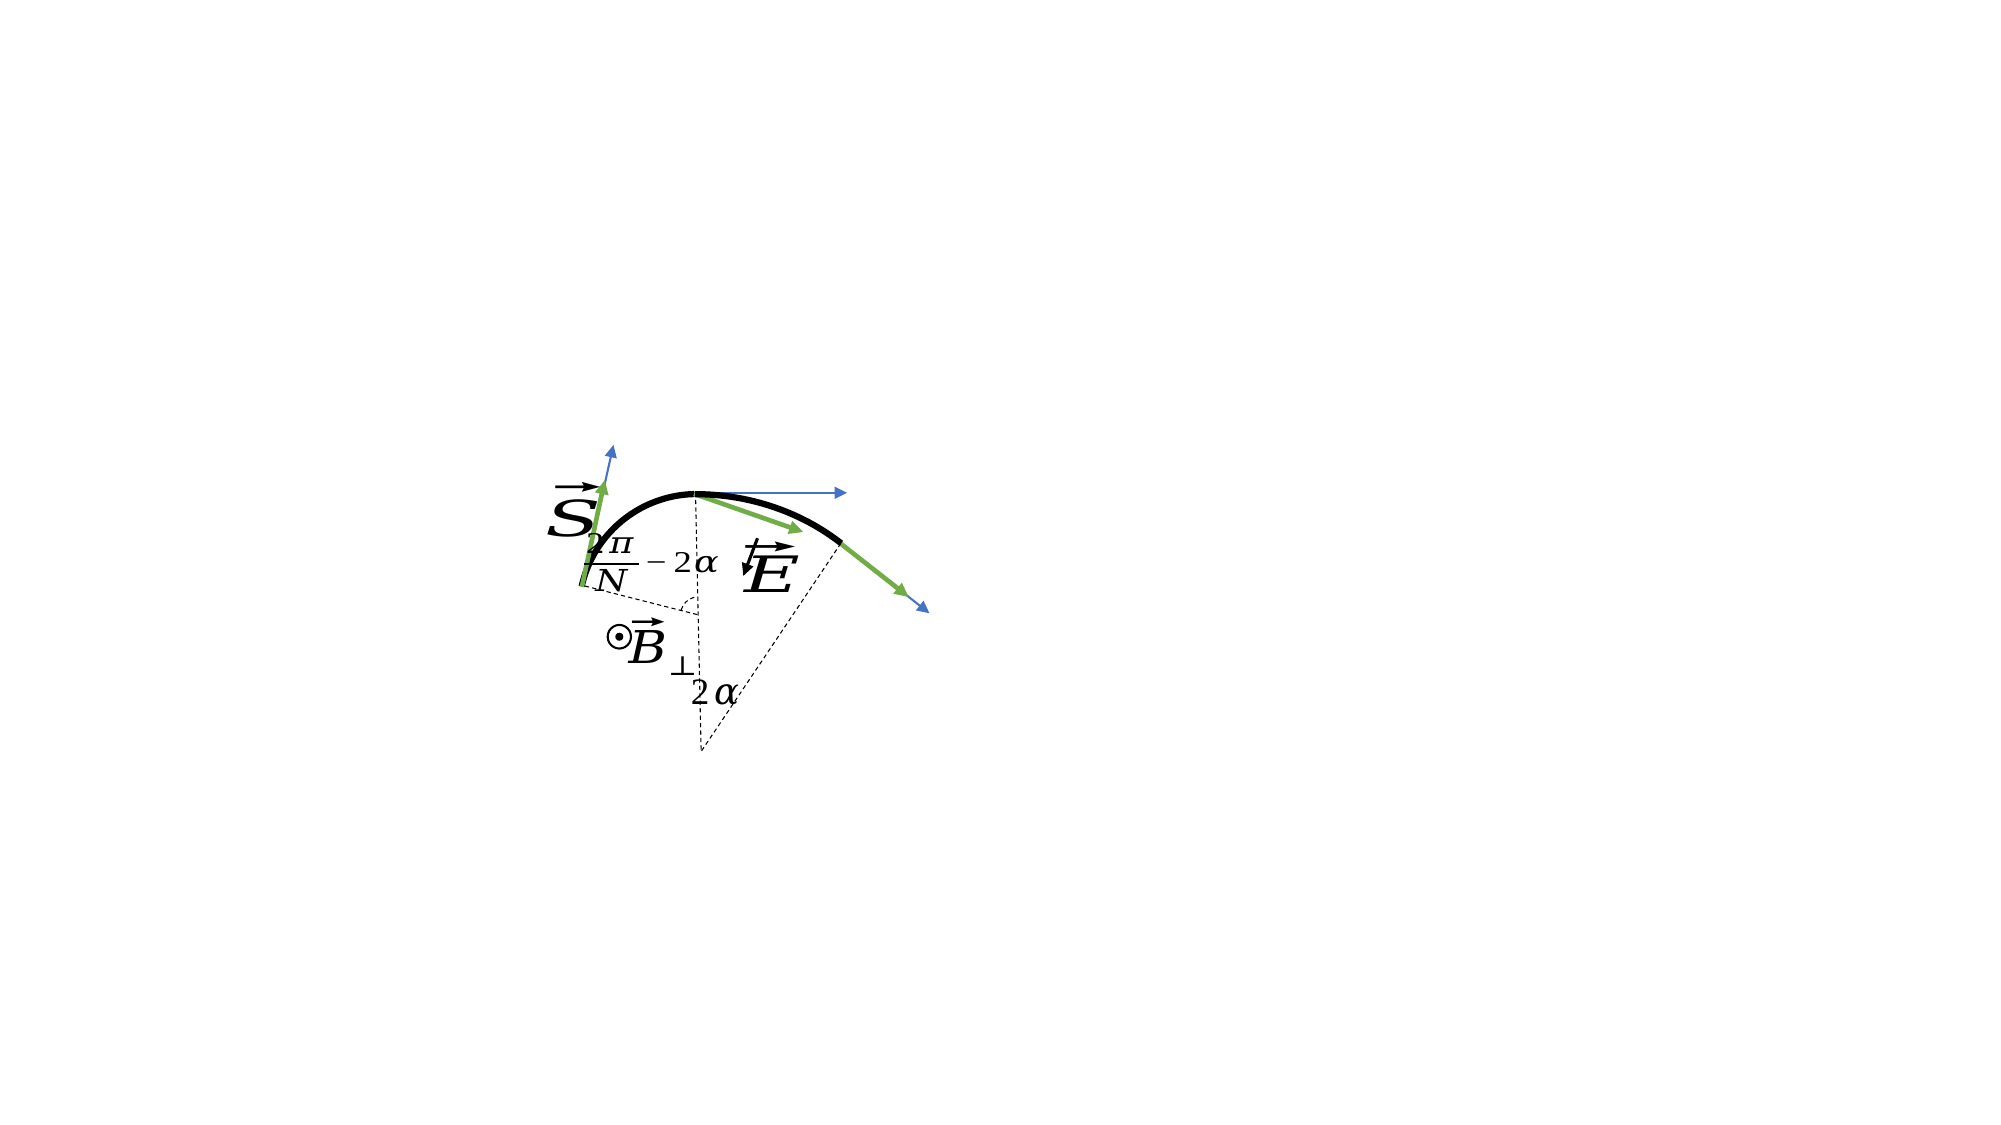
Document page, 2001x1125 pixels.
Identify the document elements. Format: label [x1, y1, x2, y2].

text_box [694, 493, 804, 532]
text_box [702, 519, 842, 543]
text_box [695, 494, 702, 750]
text_box [743, 538, 758, 543]
text_box [581, 444, 614, 585]
text_box [615, 632, 624, 641]
text_box [841, 543, 930, 614]
text_box [584, 585, 695, 615]
text_box [606, 623, 633, 650]
text_box [841, 543, 909, 597]
text_box [701, 543, 841, 751]
text_box [614, 493, 695, 585]
text_box [581, 480, 605, 587]
